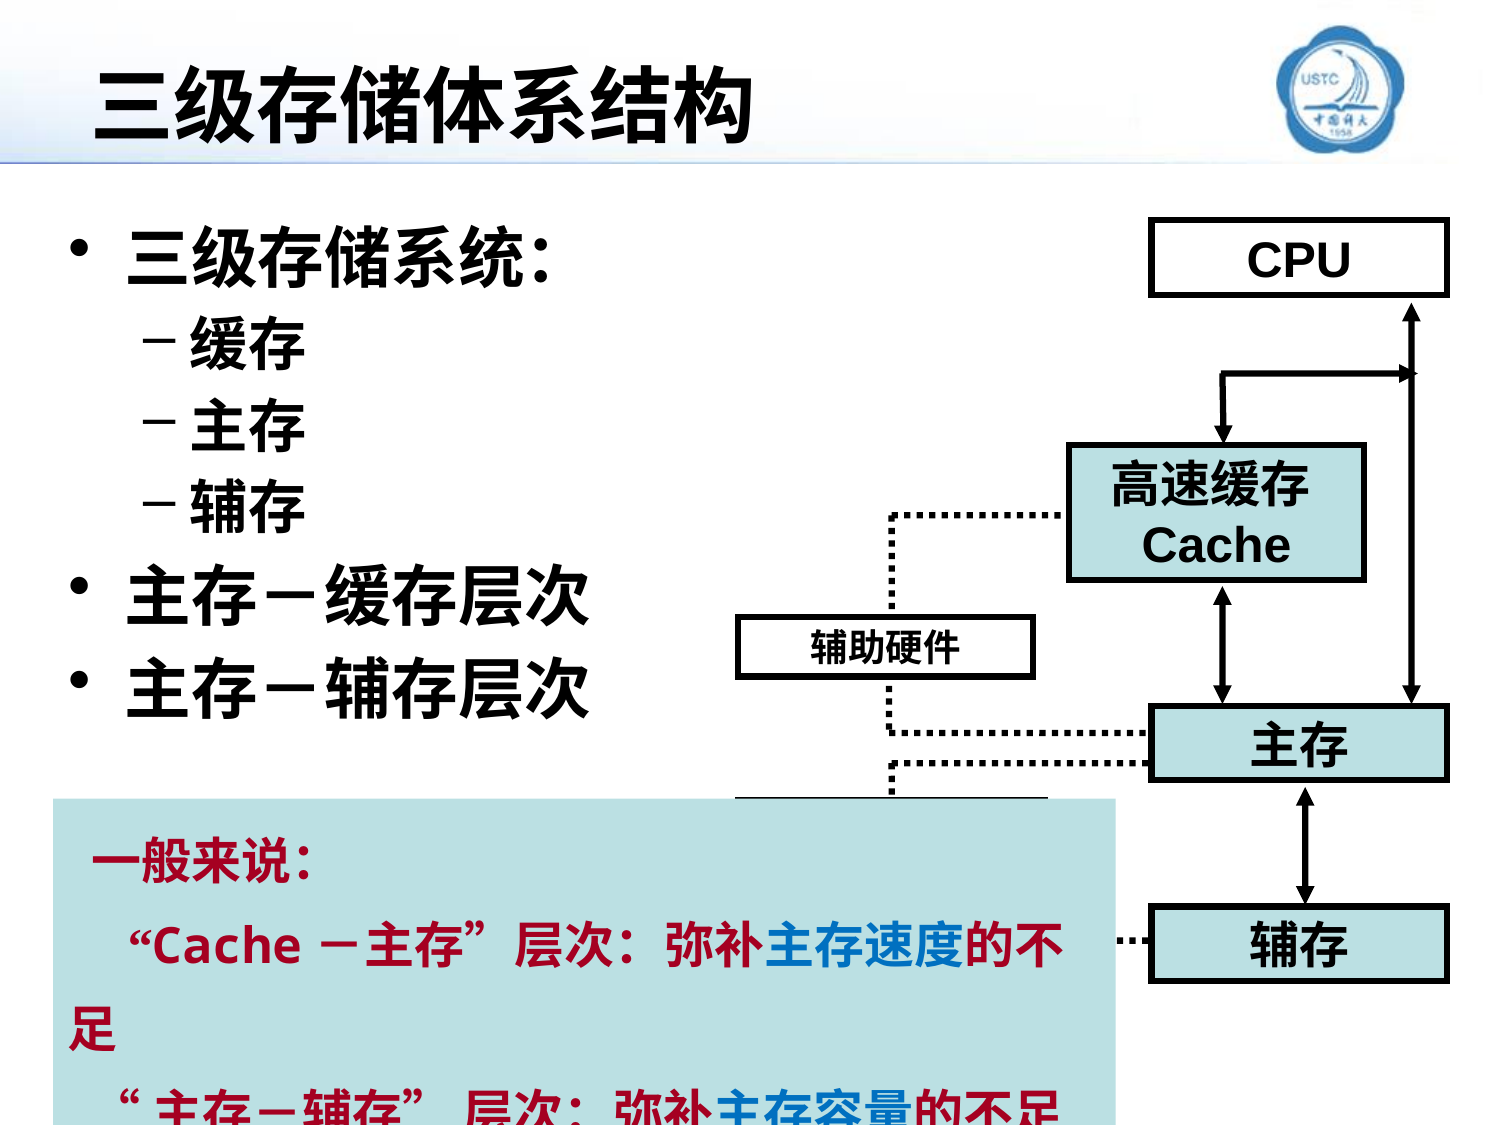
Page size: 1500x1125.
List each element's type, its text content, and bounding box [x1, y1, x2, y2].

picture [0, 0, 1500, 164]
title 三级存储体系结构 [75, 45, 1425, 161]
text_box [737, 219, 1447, 988]
list 三级存储系统： 缓存 主存 辅存 主存－缓存层次 主存－辅存层次 [53, 208, 634, 798]
text_box 一般来说： “Cache－主存”层次：弥补主存速度的不足 “主存－辅存” 层次：弥补主存容量的不足 [53, 798, 1116, 1125]
